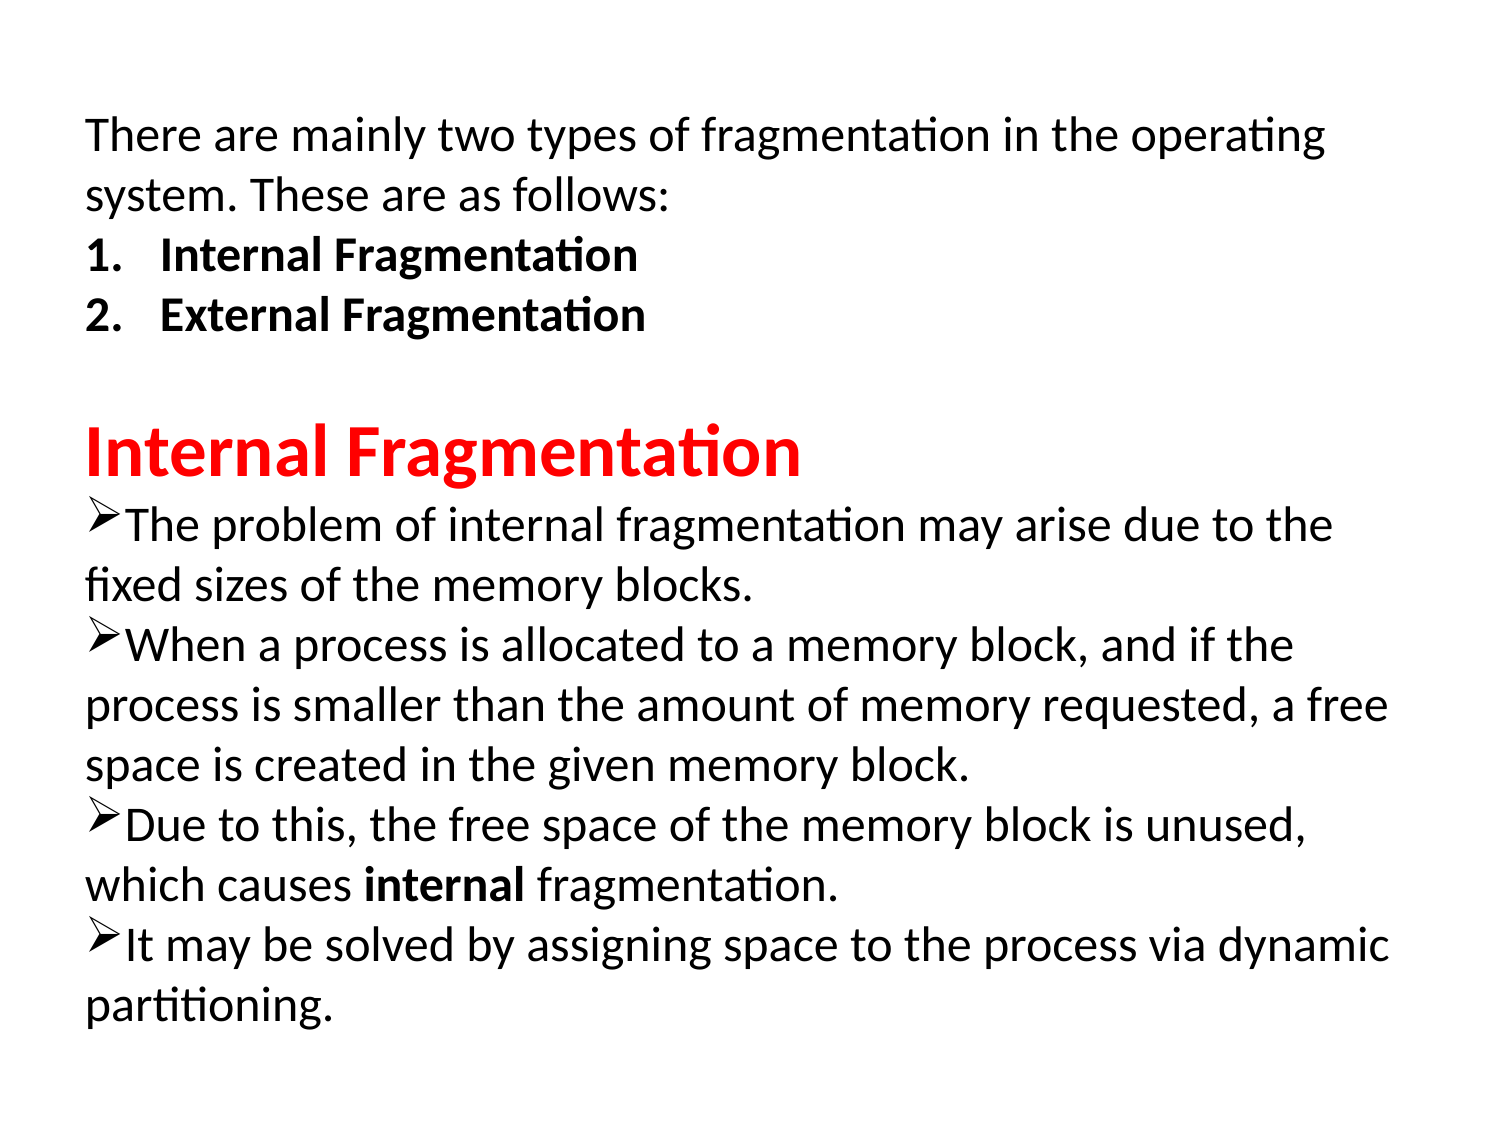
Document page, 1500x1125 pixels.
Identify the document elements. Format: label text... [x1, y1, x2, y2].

text_box There are mainly two types of fragmentation in the operating system. These are as follows: Internal Fragmentation External Fragmentation Internal Fragmentation The problem of internal fragmentation may arise due to the fixed sizes of the memory blocks. When a process is allocated to a memory block, and if the process is smaller than the amount of memory requested, a free space is created in the given memory block. Due to this, the free space of the memory block is unused, which causes internal fragmentation. It may be solved by assigning space to the process via dynamic partitioning. [70, 93, 1418, 1039]
